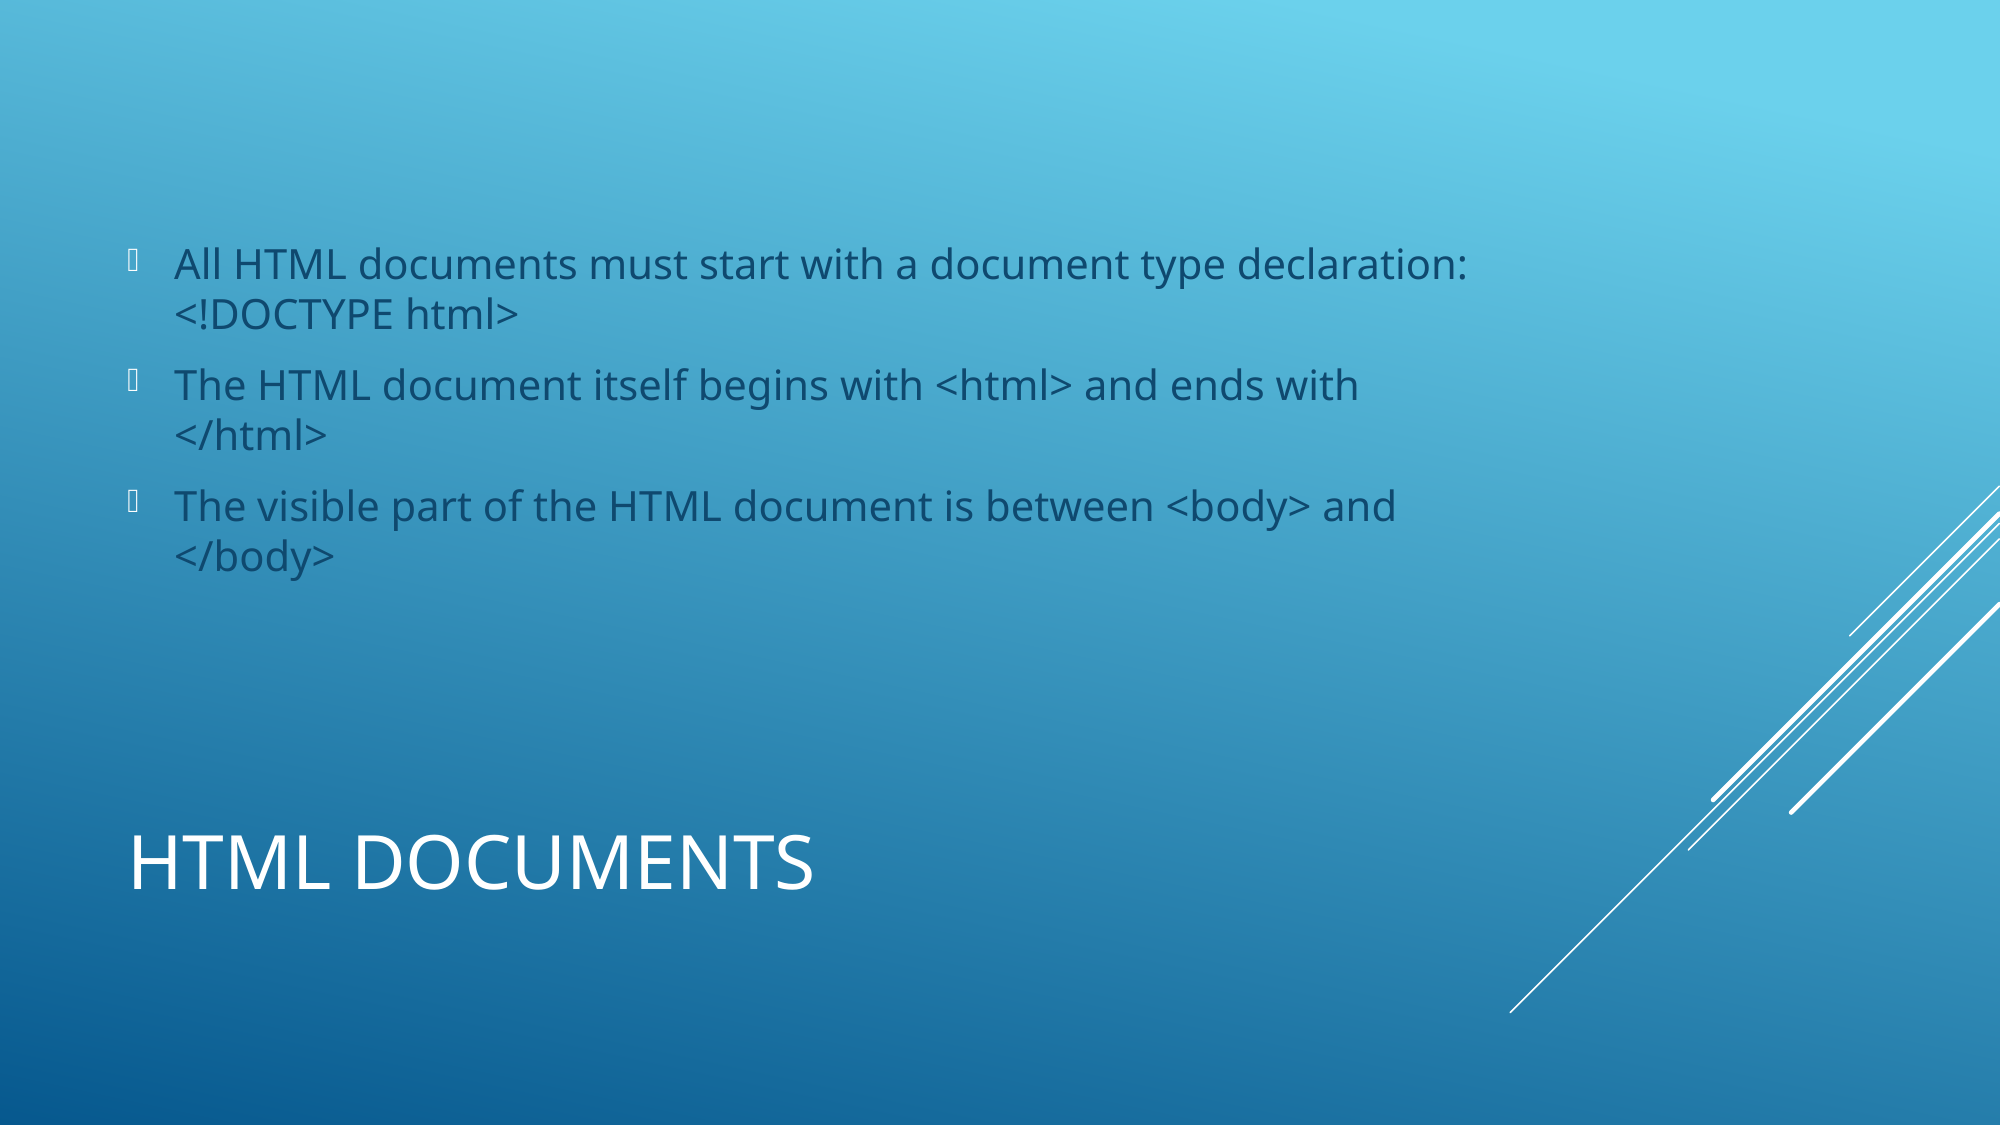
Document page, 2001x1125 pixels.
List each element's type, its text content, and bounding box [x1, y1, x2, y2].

title HTML Documents [112, 736, 1513, 984]
list All HTML documents must start with a document type declaration: <!DOCTYPE html> The HTML document itself begins with <html> and ends with </html> The visible part of the HTML document is between <body> and </body> [112, 112, 1513, 706]
